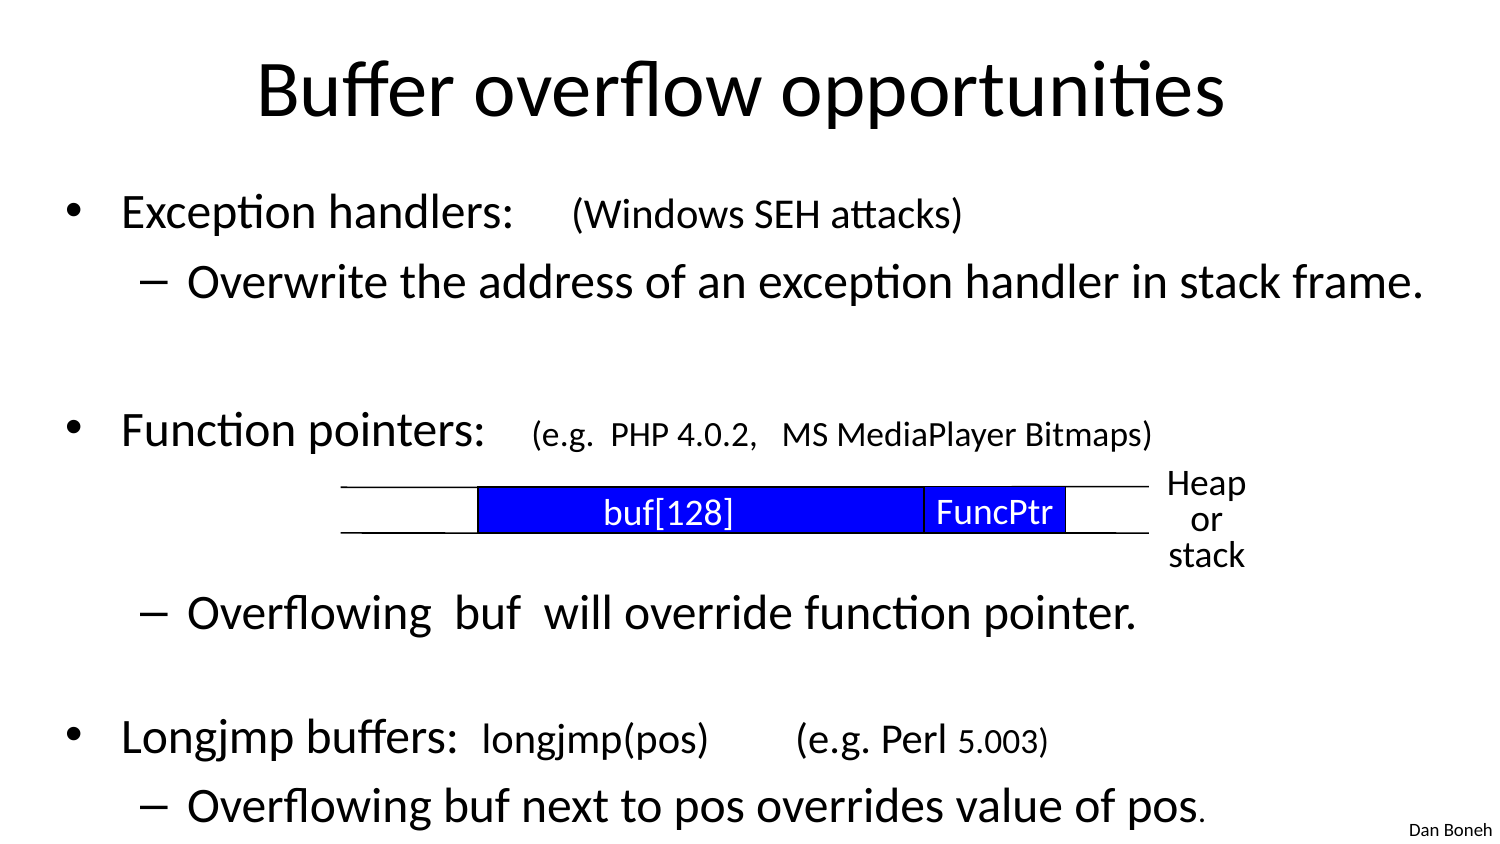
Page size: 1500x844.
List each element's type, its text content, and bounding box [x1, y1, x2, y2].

list Exception handlers: (Windows SEH attacks) Overwrite the address of an exception handler in stack frame. Function pointers: (e.g. PHP 4.0.2, MS MediaPlayer Bitmaps) Overflowing buf will override function pointer. Longjmp buffers: longjmp(pos) (e.g. Perl 5.003) Overflowing buf next to pos overrides value of pos. [50, 171, 1500, 844]
title Buffer overflow opportunities [66, 28, 1417, 141]
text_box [340, 459, 1263, 586]
